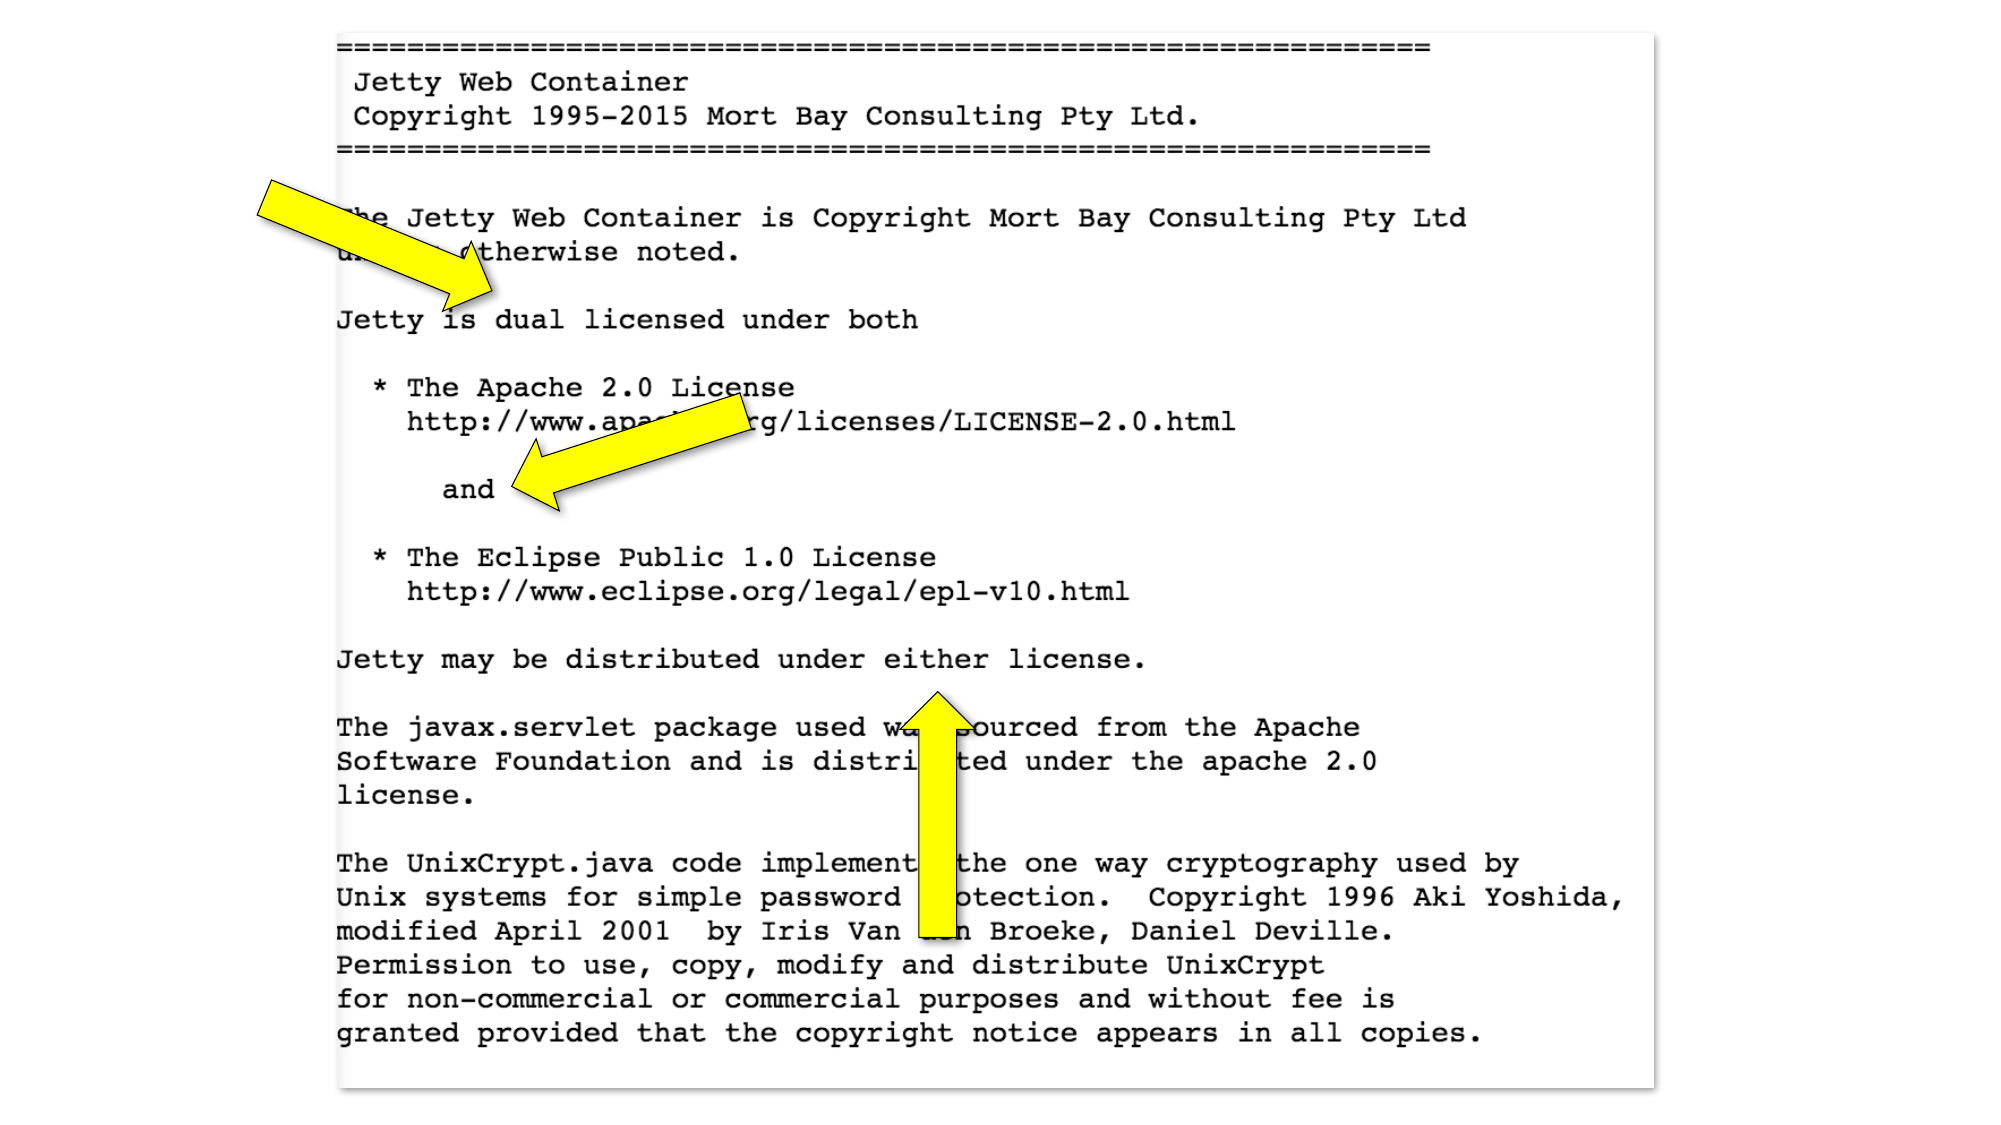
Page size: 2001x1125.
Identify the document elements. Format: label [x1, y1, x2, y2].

picture [337, 33, 1654, 1088]
text_box [256, 179, 337, 249]
